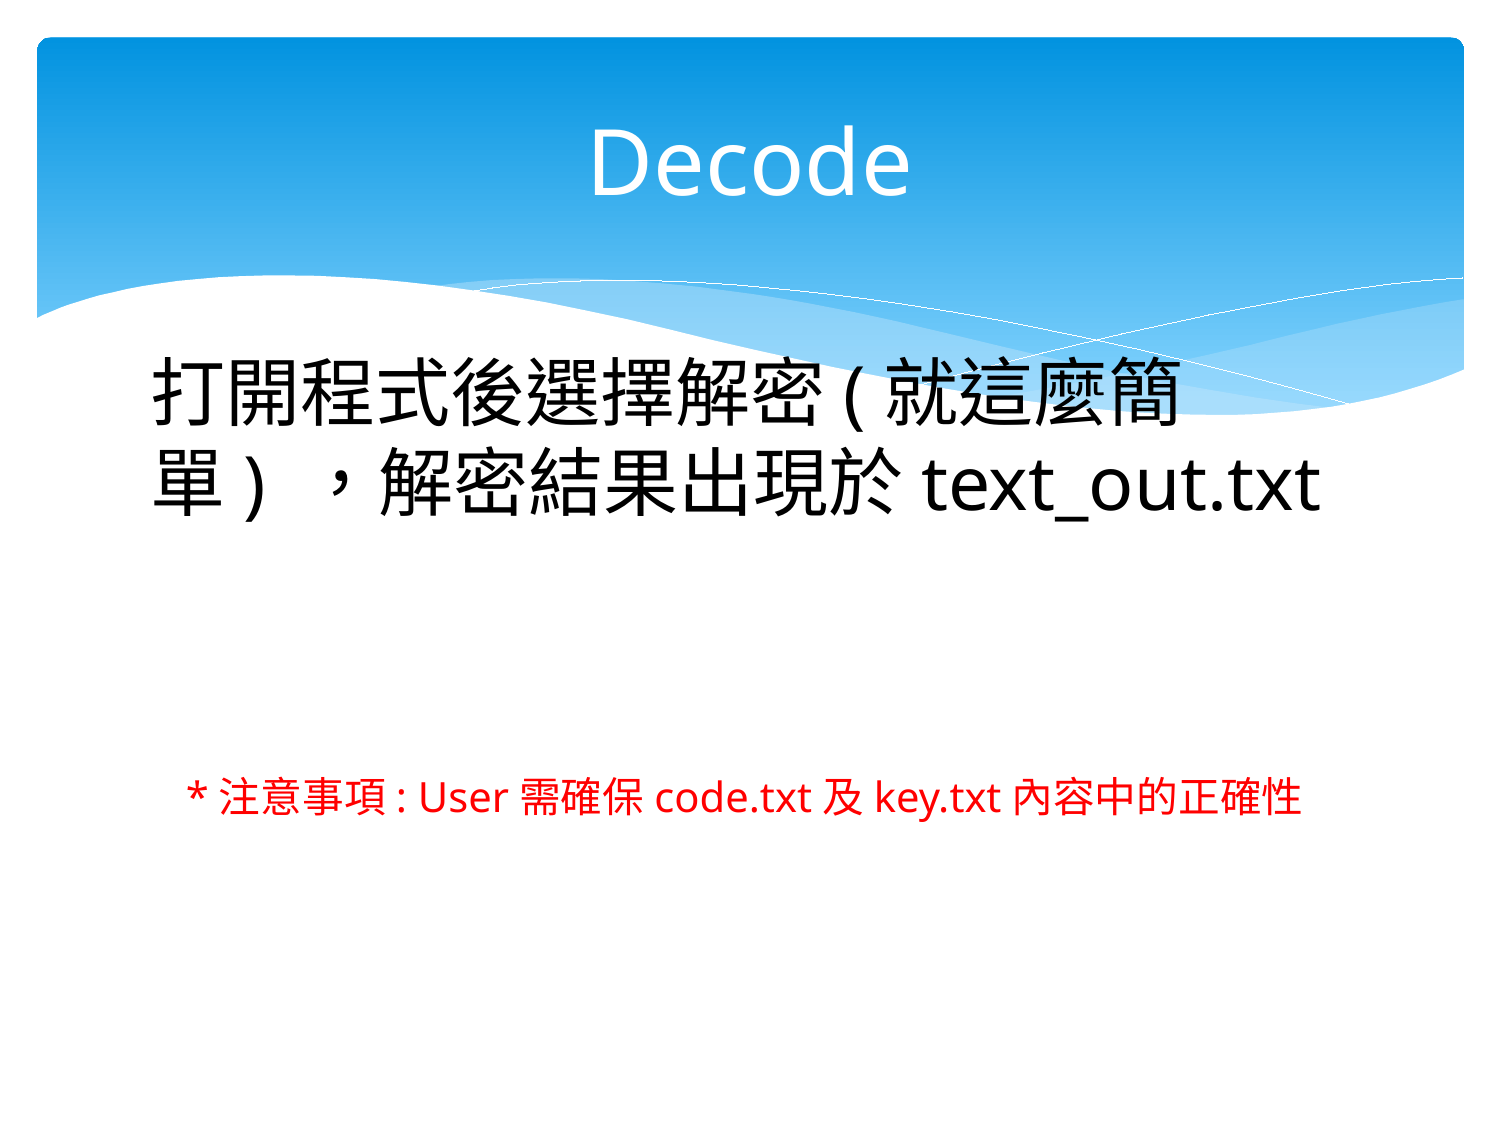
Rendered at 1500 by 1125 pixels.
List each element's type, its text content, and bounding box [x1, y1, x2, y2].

title Decode [75, 55, 1425, 261]
text_box *注意事項: User需確保code.txt及key.txt內容中的正確性 [171, 763, 1353, 874]
text_box 打開程式後選擇解密(就這麼簡單) ，解密結果出現於text_out.txt [135, 338, 1388, 533]
